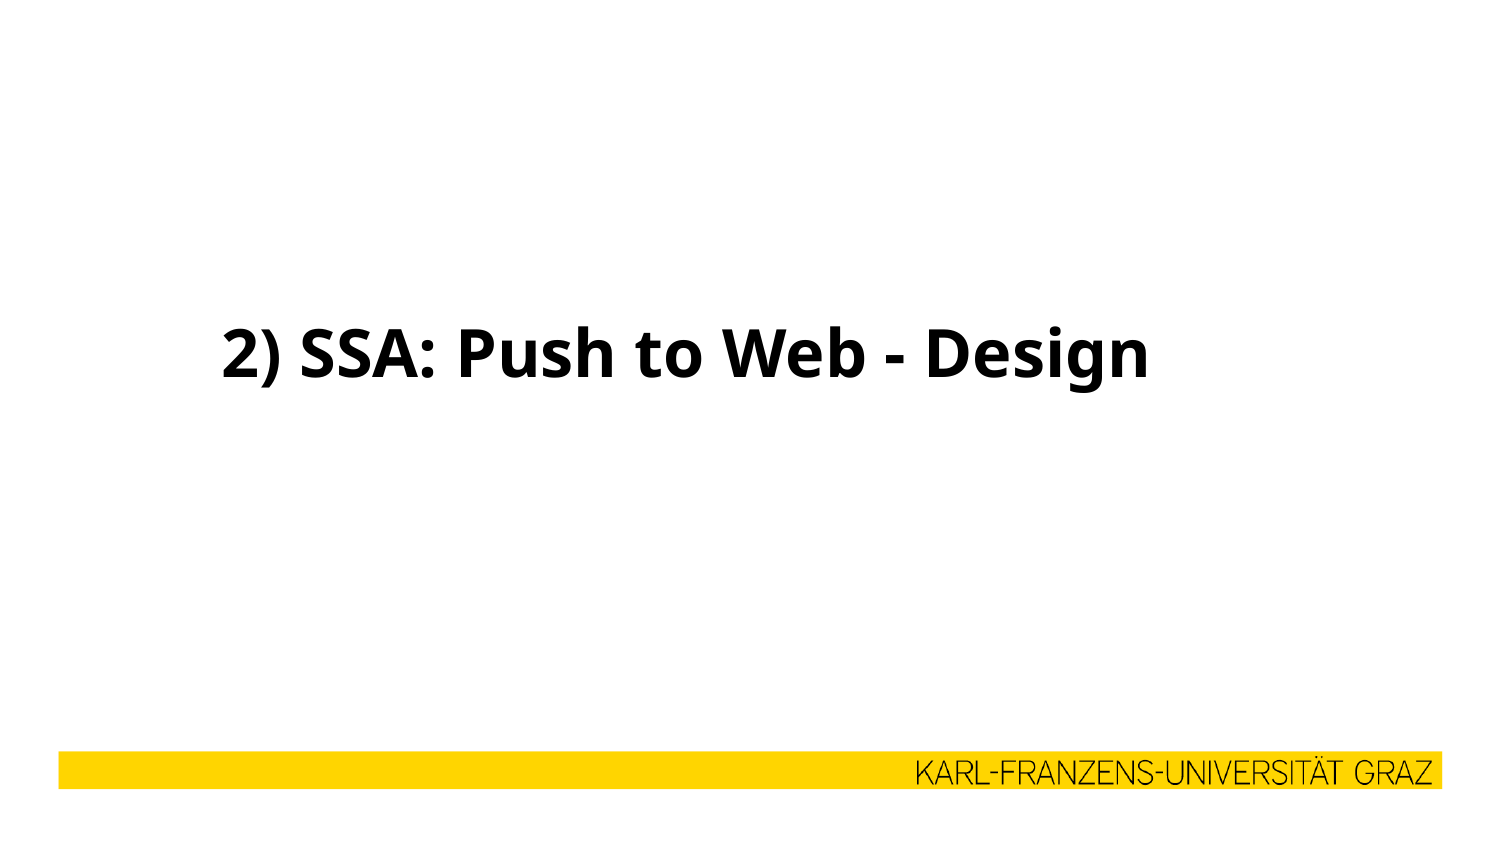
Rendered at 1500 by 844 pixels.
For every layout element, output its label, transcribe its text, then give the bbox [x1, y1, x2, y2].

picture [0, 3, 1500, 844]
text_box 2) SSA: Push to Web - Design [206, 303, 1412, 399]
